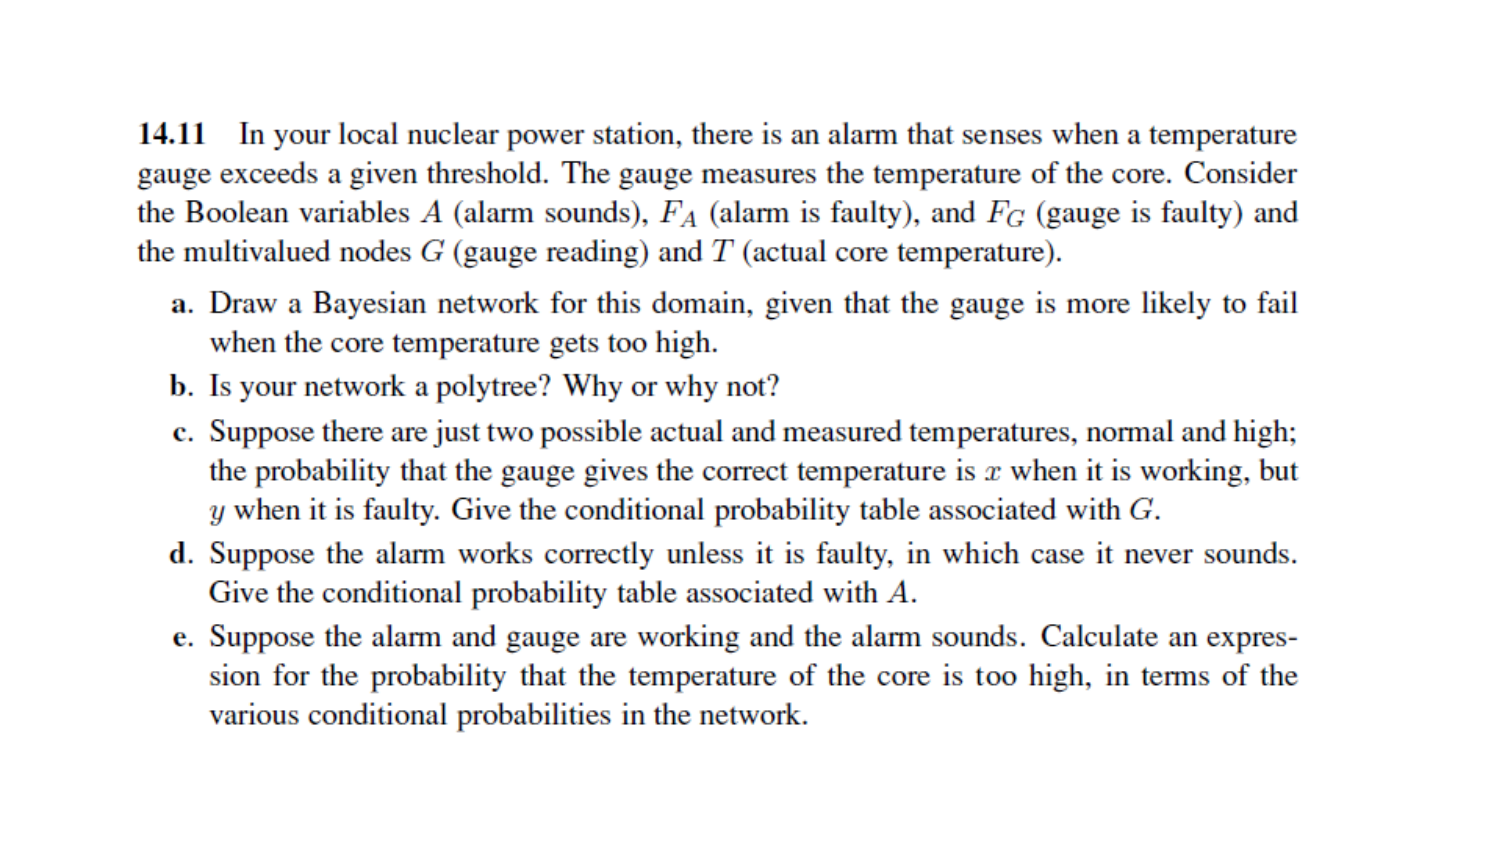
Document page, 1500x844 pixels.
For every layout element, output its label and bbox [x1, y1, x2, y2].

picture [127, 102, 1316, 742]
